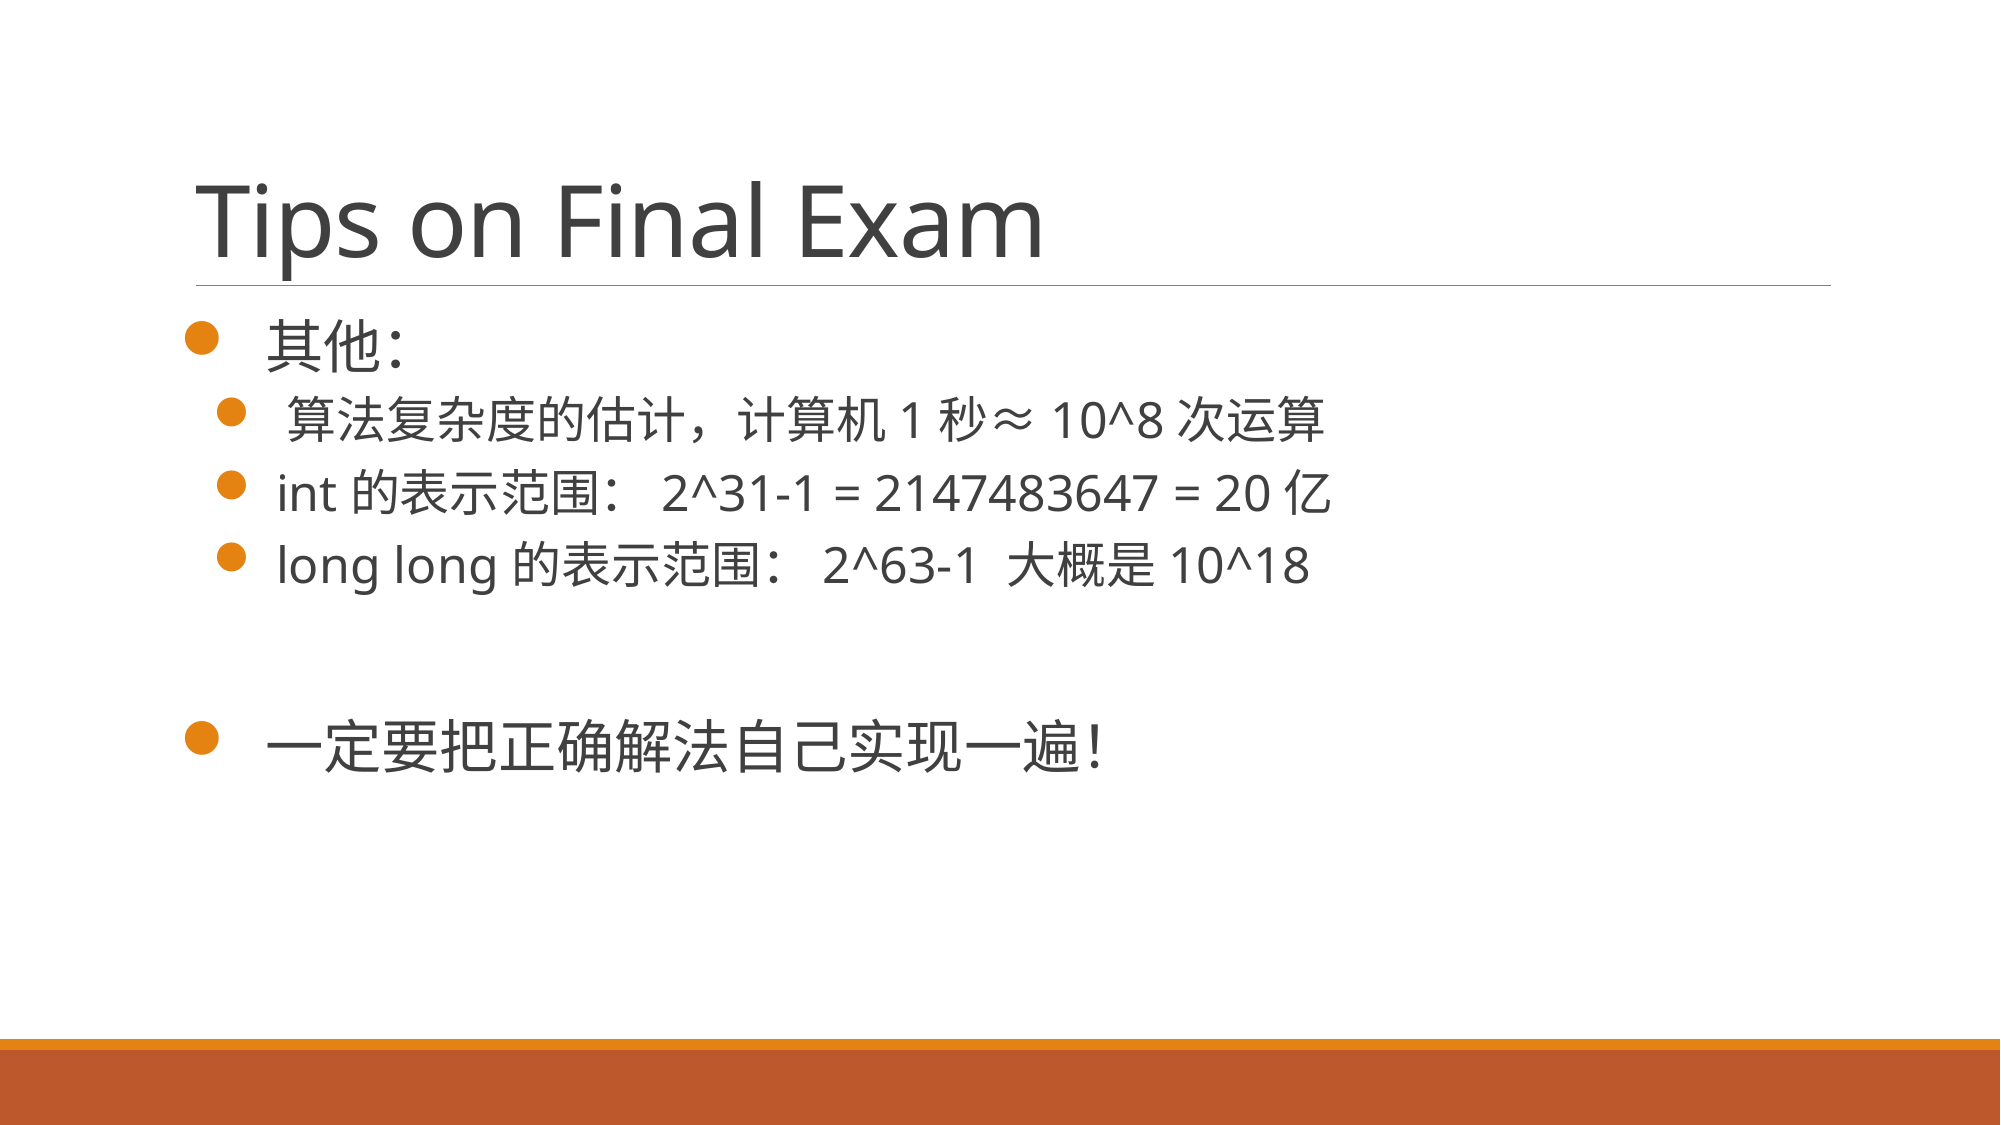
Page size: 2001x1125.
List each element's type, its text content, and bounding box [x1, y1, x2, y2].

list 其他： 算法复杂度的估计，计算机1秒≈10^8次运算 int的表示范围：2^31-1 = 2147483647 = 20亿 long long的表示范围：2^63-1 大概是10^18 一定要把正确解法自己实现一遍！ [180, 302, 1830, 963]
title Tips on Final Exam [180, 47, 1830, 285]
